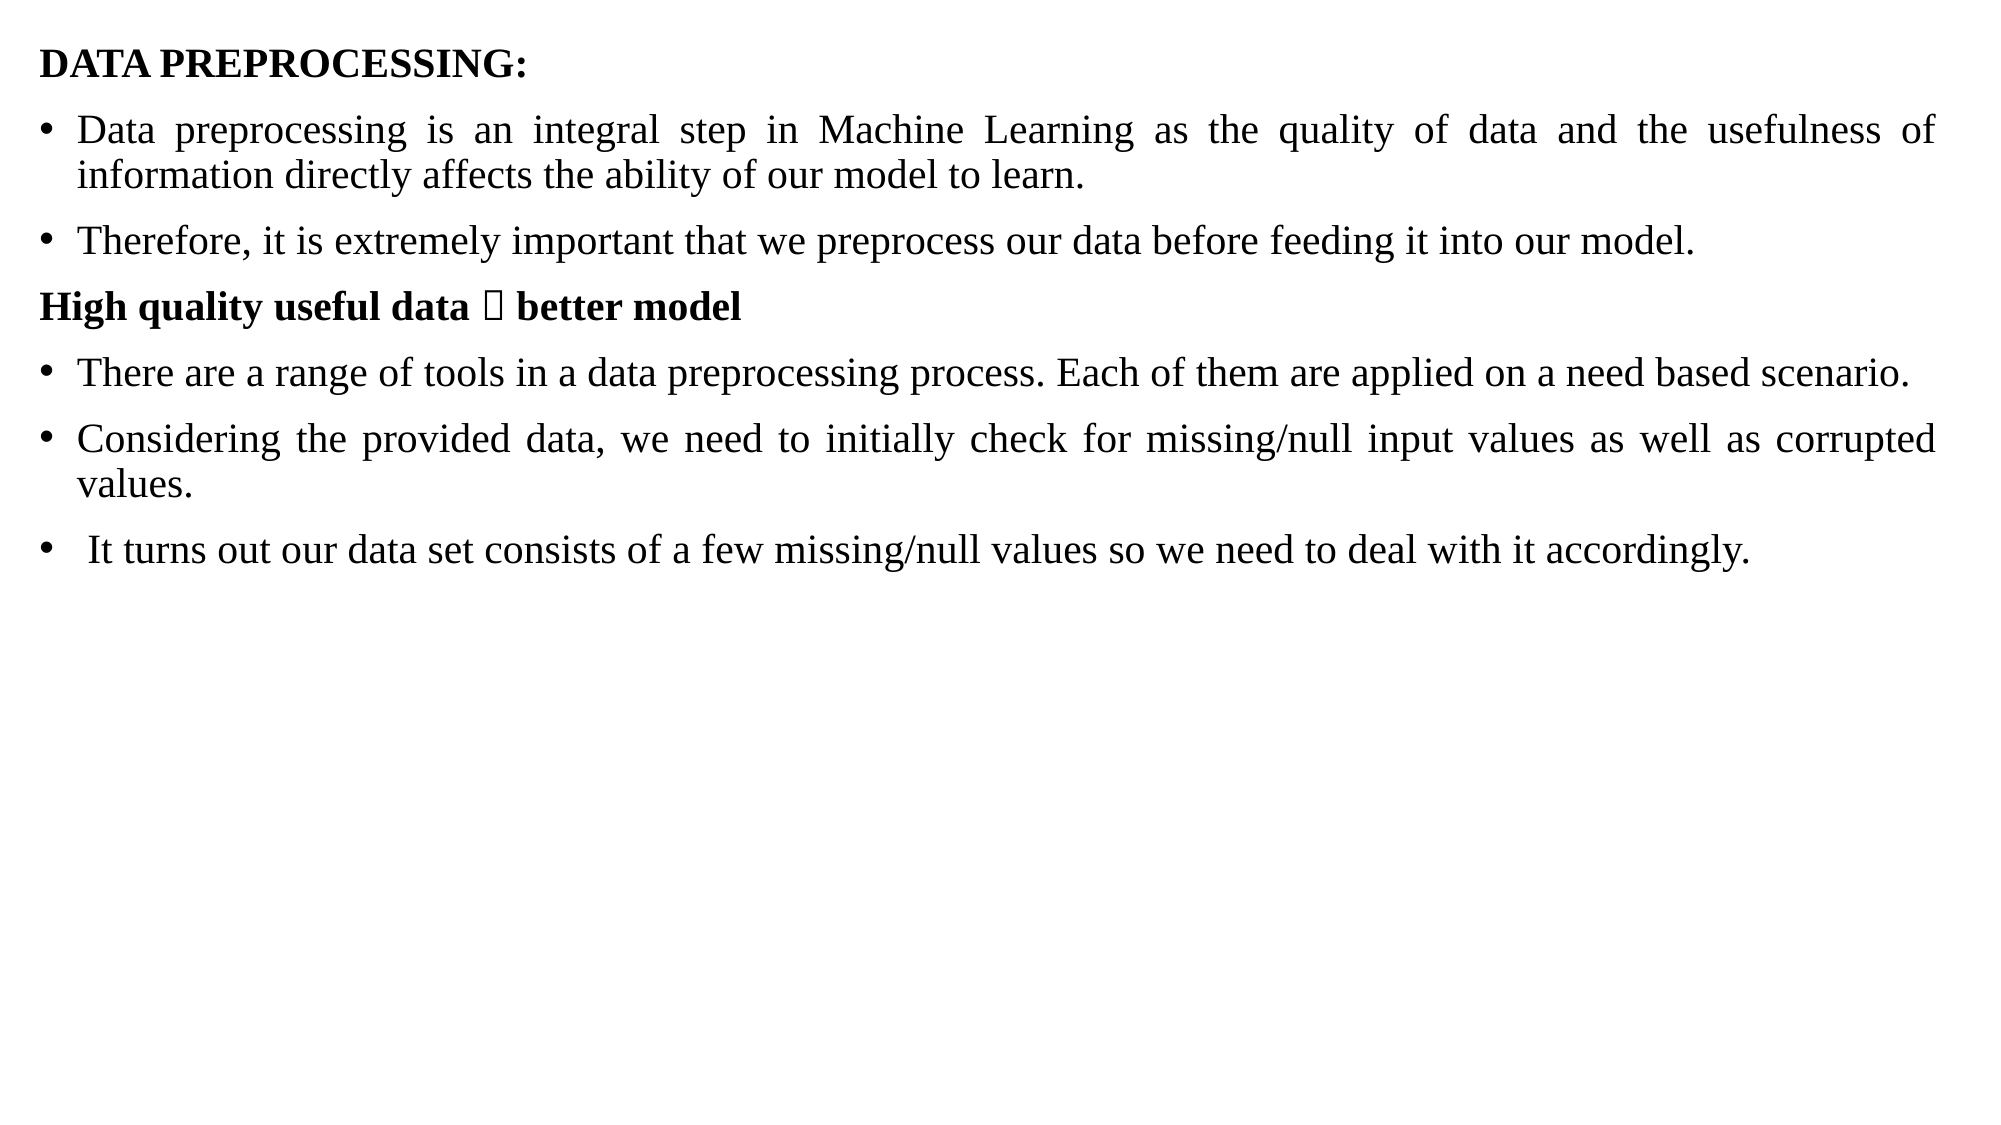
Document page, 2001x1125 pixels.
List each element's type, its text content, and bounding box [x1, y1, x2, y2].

list DATA PREPROCESSING: Data preprocessing is an integral step in Machine Learning as the quality of data and the usefulness of information directly affects the ability of our model to learn. Therefore, it is extremely important that we preprocess our data before feeding it into our model. High quality useful data  better model There are a range of tools in a data preprocessing process. Each of them are applied on a need based scenario. Considering the provided data, we need to initially check for missing/null input values as well as corrupted values. It turns out our data set consists of a few missing/null values so we need to deal with it accordingly. [24, 34, 1954, 1082]
